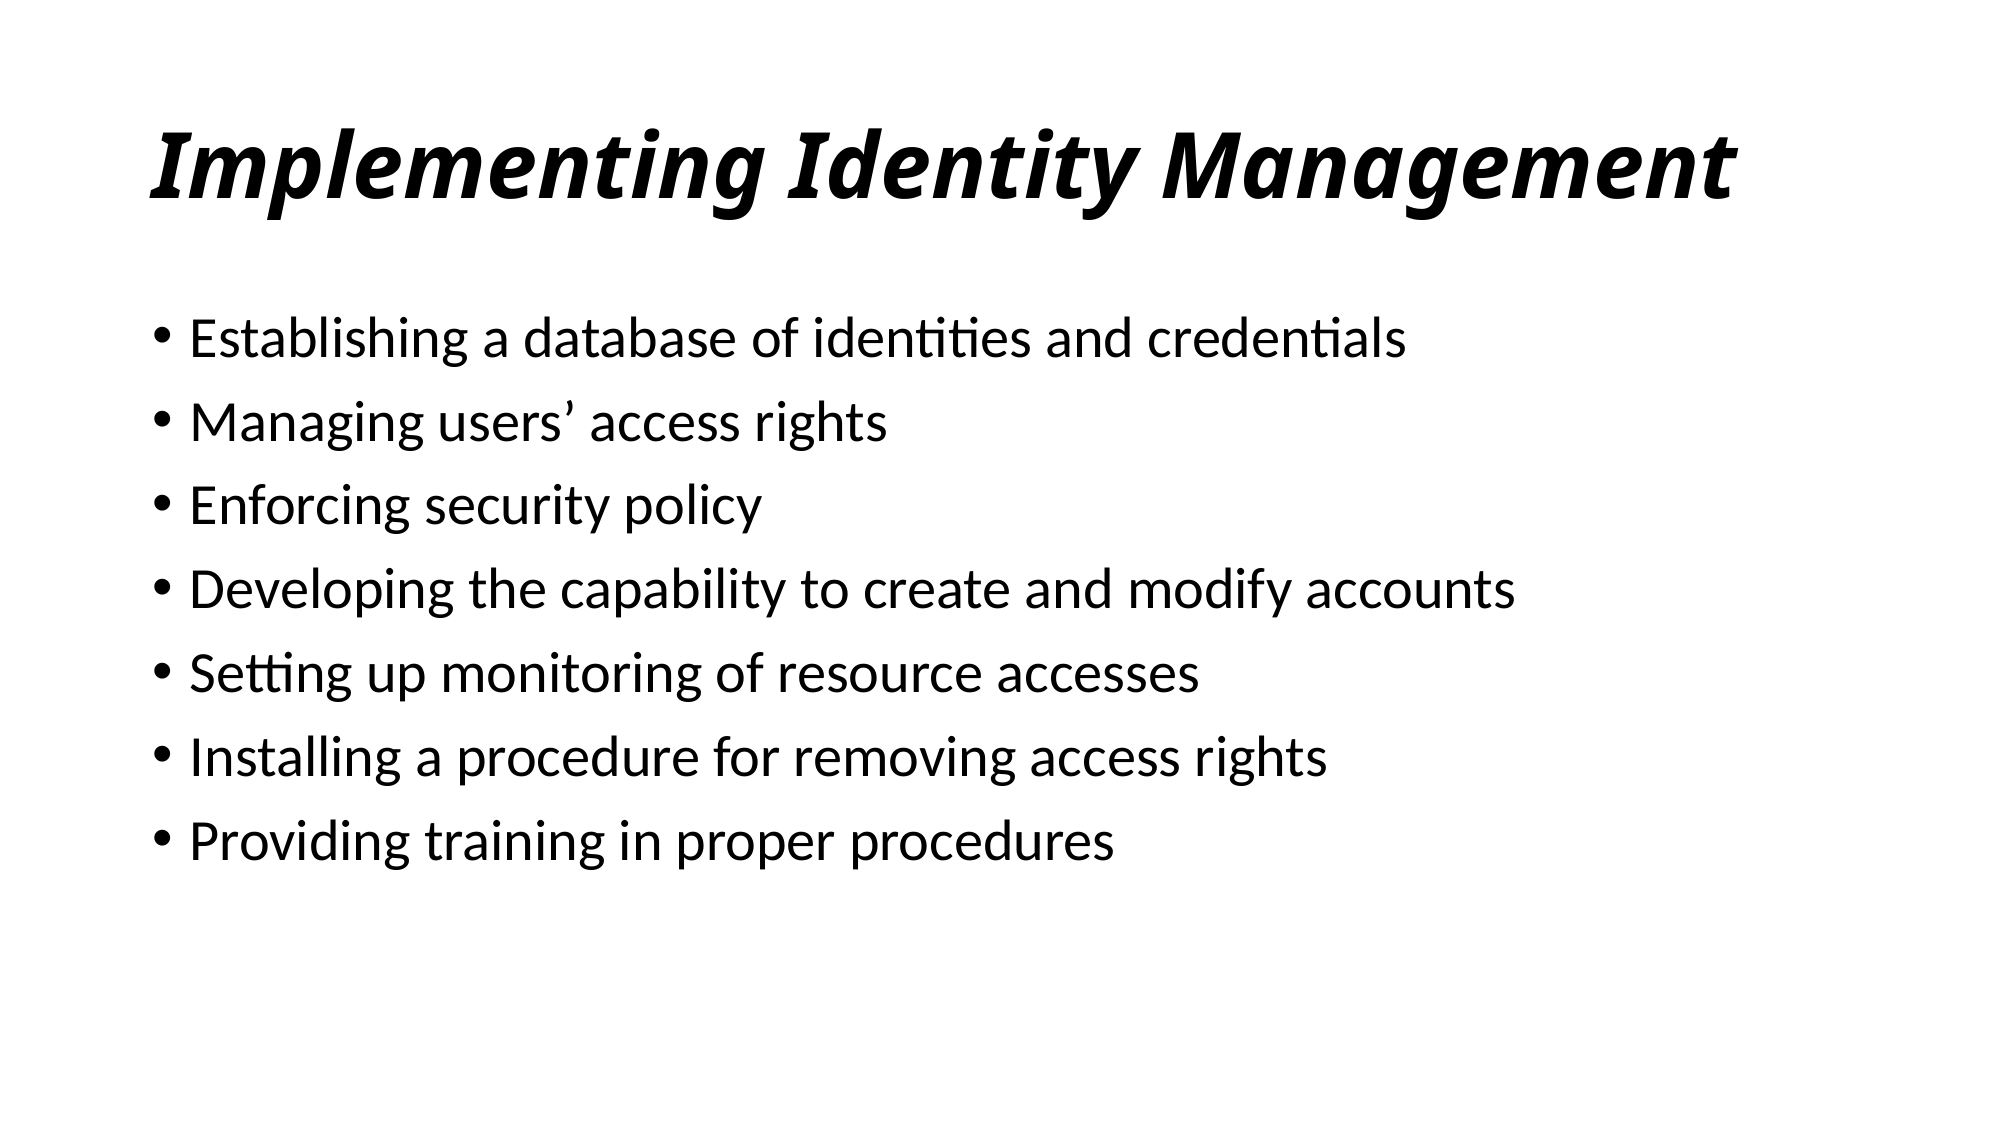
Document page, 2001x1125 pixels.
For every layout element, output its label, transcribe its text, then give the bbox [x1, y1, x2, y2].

list Establishing a database of identities and credentials Managing users’ access rights Enforcing security policy Developing the capability to create and modify accounts Setting up monitoring of resource accesses Installing a procedure for removing access rights Providing training in proper procedures [137, 299, 1863, 1014]
title Implementing Identity Management [137, 59, 1863, 278]
